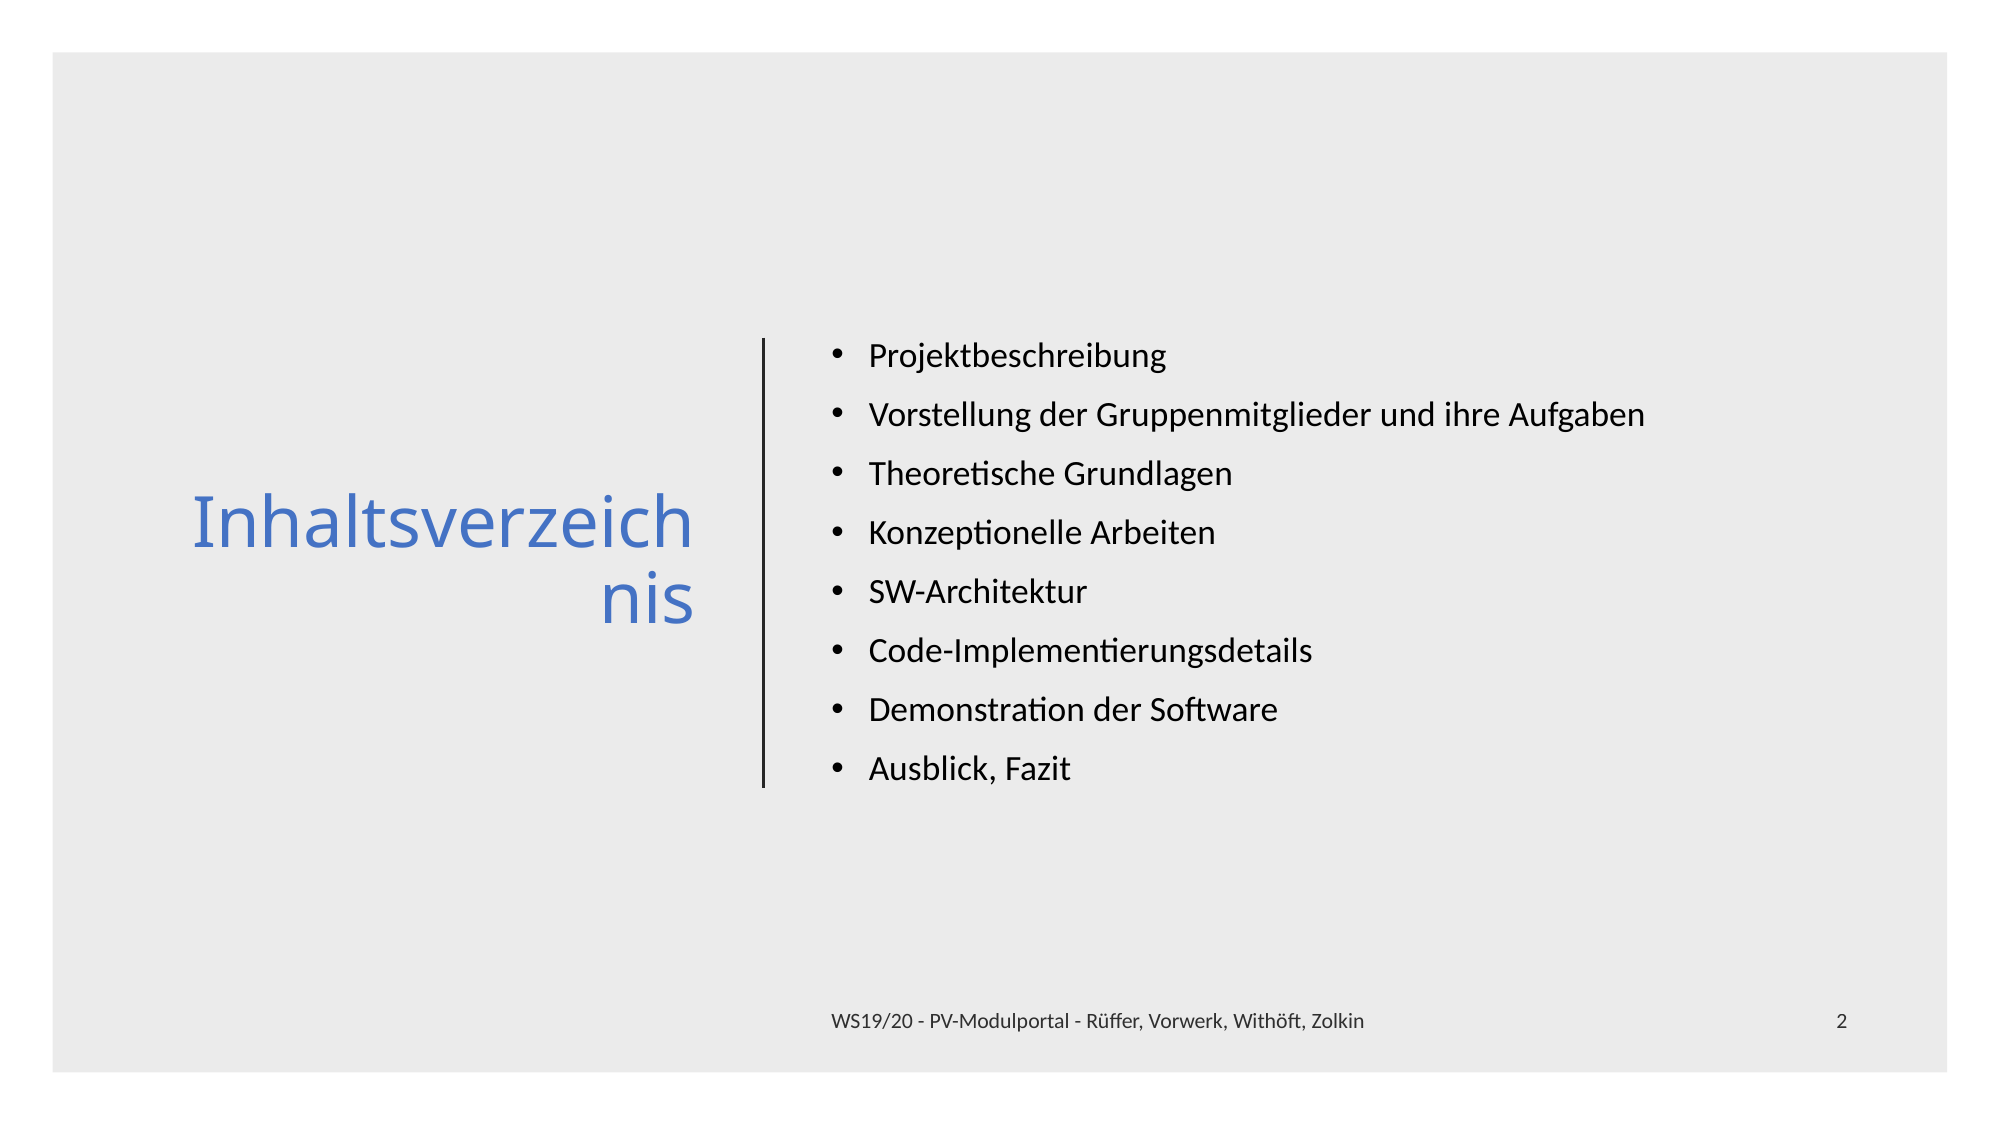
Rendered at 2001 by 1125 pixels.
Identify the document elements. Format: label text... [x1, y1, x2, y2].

text_box [52, 51, 1948, 1073]
footer WS19/20 - PV-Modulportal - Rüffer, Vorwerk, Withöft, Zolkin [816, 989, 1680, 1050]
list Projektbeschreibung Vorstellung der Gruppenmitglieder und ihre Aufgaben Theoretische Grundlagen Konzeptionelle Arbeiten SW-Architektur Code-Implementierungsdetails Demonstration der Software Ausblick, Fazit [816, 158, 1863, 967]
title Inhaltsverzeichnis [137, 158, 711, 967]
slide_number 2 [1734, 989, 1863, 1050]
